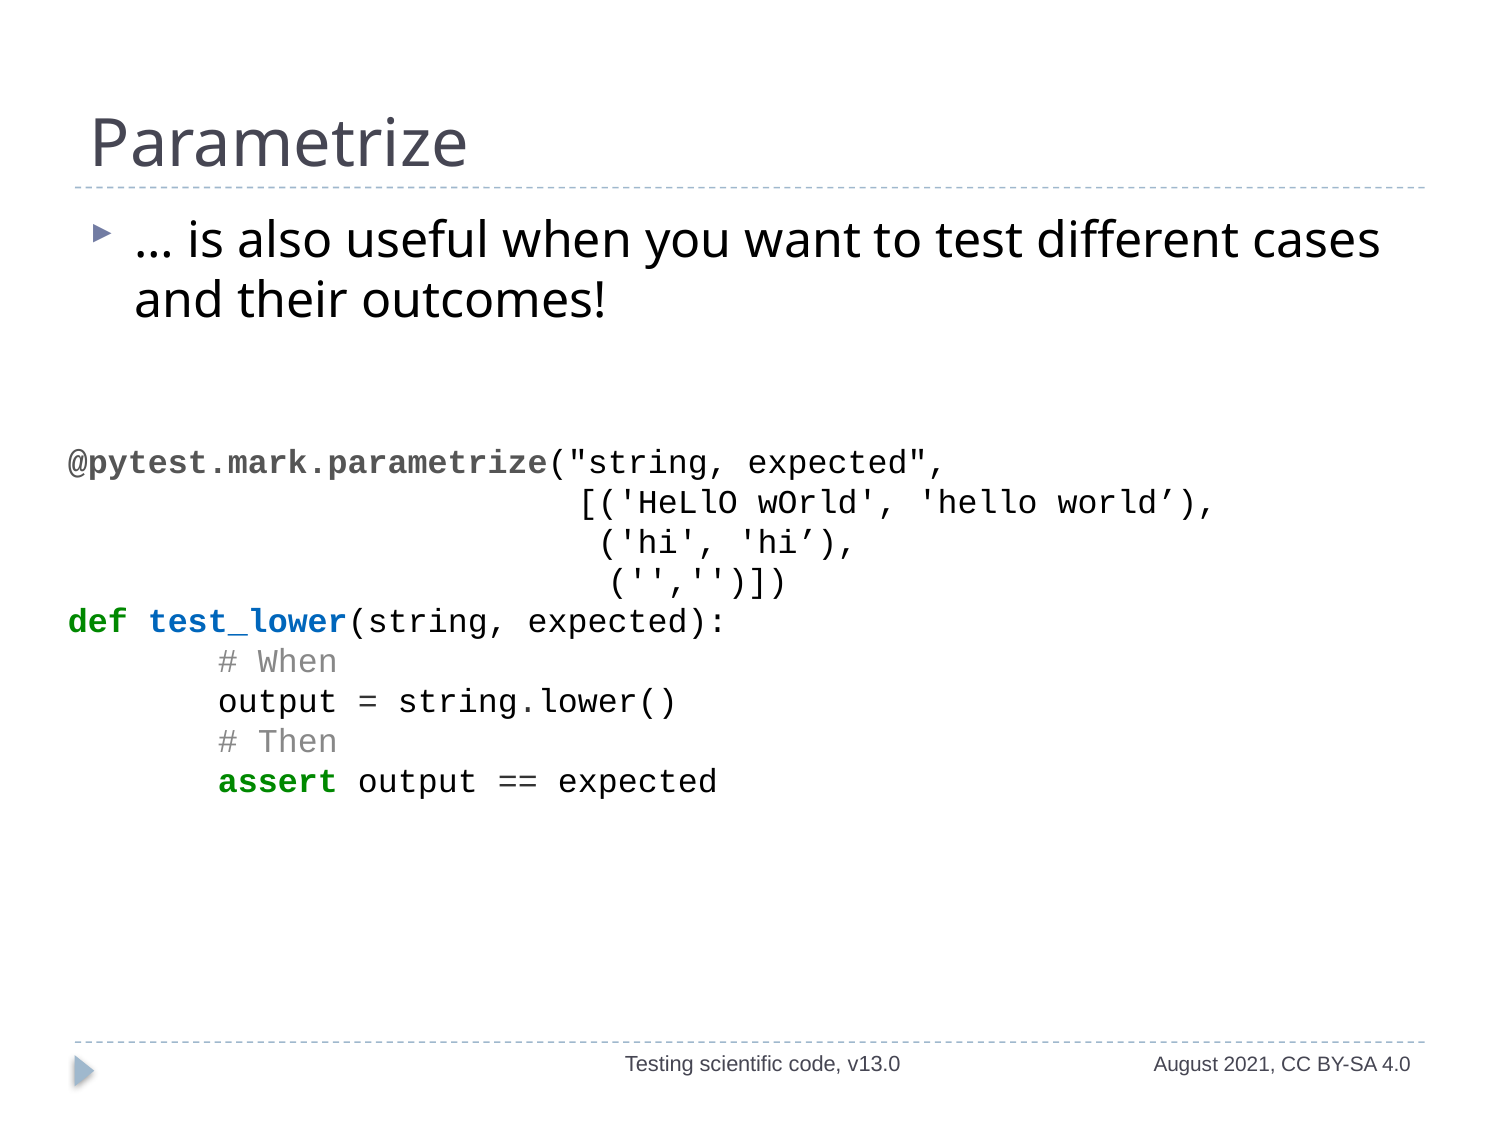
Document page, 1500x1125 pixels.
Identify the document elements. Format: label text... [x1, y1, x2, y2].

footer Testing scientific code, v13.0 [475, 1042, 1051, 1103]
title Parametrize [75, 24, 1425, 188]
list … is also useful when you want to test different cases and their outcomes! [75, 200, 1425, 363]
text_box @pytest.mark.parametrize("string, expected", [('HeLlO wOrld', 'hello world’), ('hi', 'hi’), ('','')]) def test_lower(string, expected): # When output = string.lower() # Then assert output == expected [53, 432, 1483, 807]
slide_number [1051, 1042, 1426, 1103]
